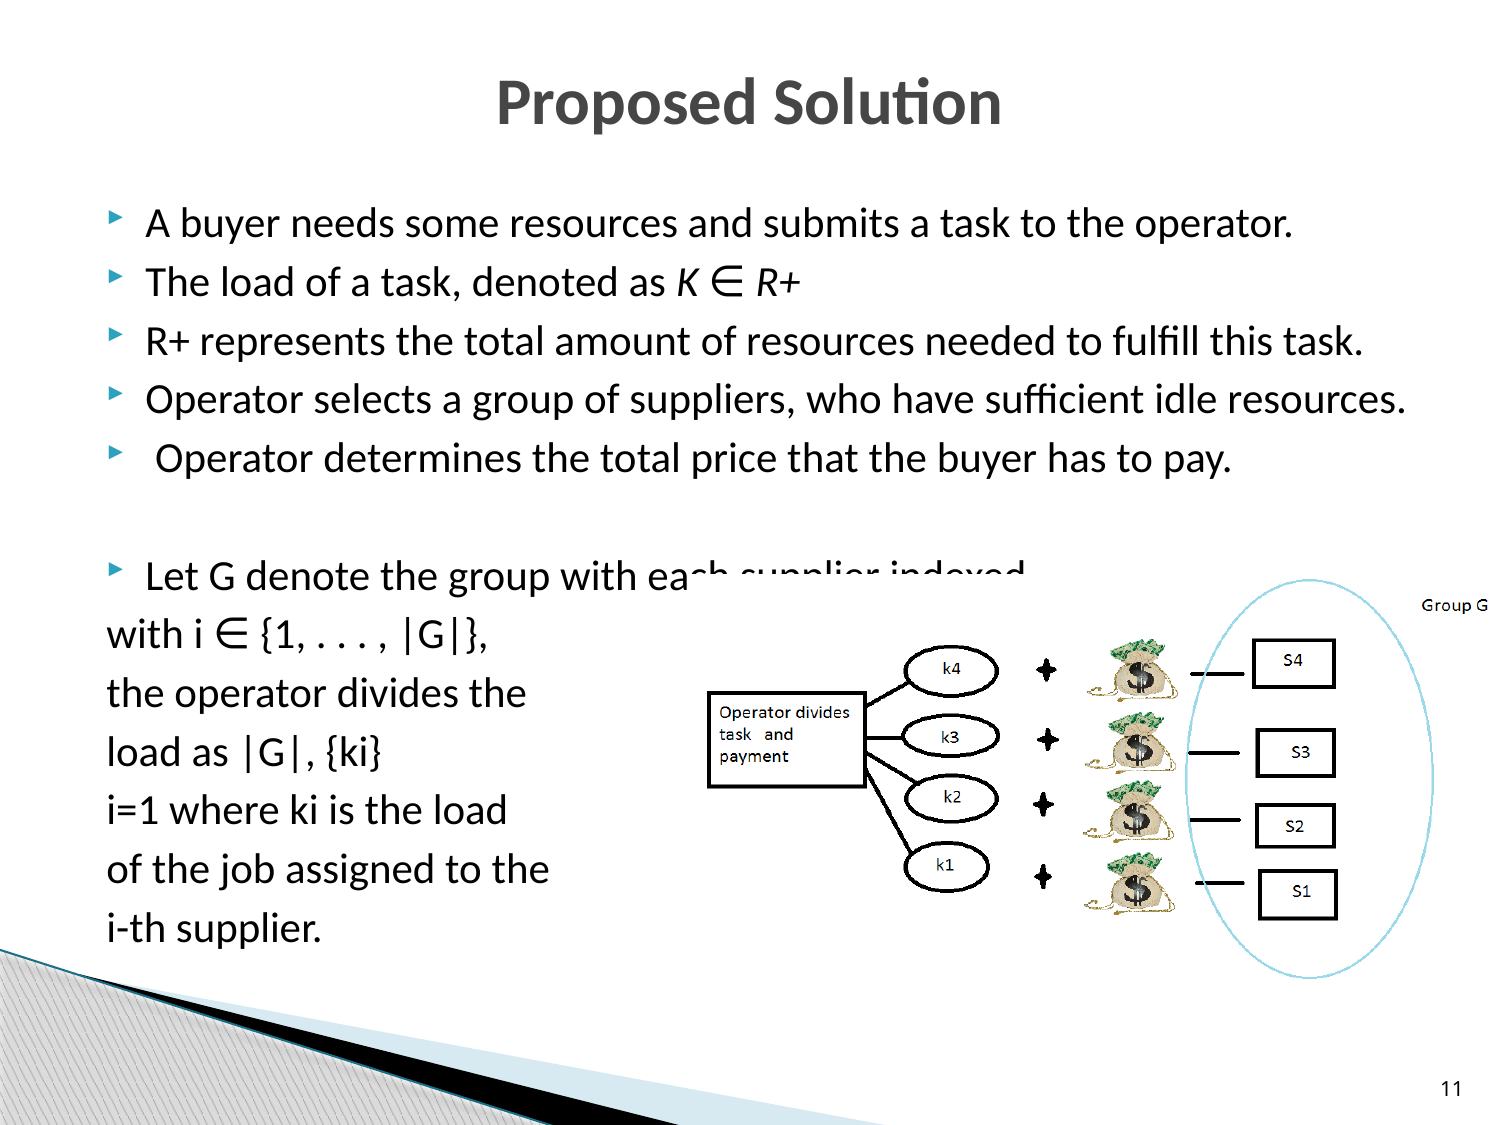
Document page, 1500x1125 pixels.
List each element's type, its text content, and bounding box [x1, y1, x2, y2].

slide_number 11 [1418, 1051, 1479, 1112]
title Proposed Solution [75, 45, 1425, 150]
list A buyer needs some resources and submits a task to the operator. The load of a task, denoted as K ∈ R+ R+ represents the total amount of resources needed to fulfill this task. Operator selects a group of suppliers, who have sufficient idle resources. Operator determines the total price that the buyer has to pay. Let G denote the group with each supplier indexed with i ∈ {1, . . . , |G|}, the operator divides the load as |G|, {ki} i=1 where ki is the load of the job assigned to the i-th supplier. [75, 187, 1425, 1005]
picture [687, 574, 1500, 988]
